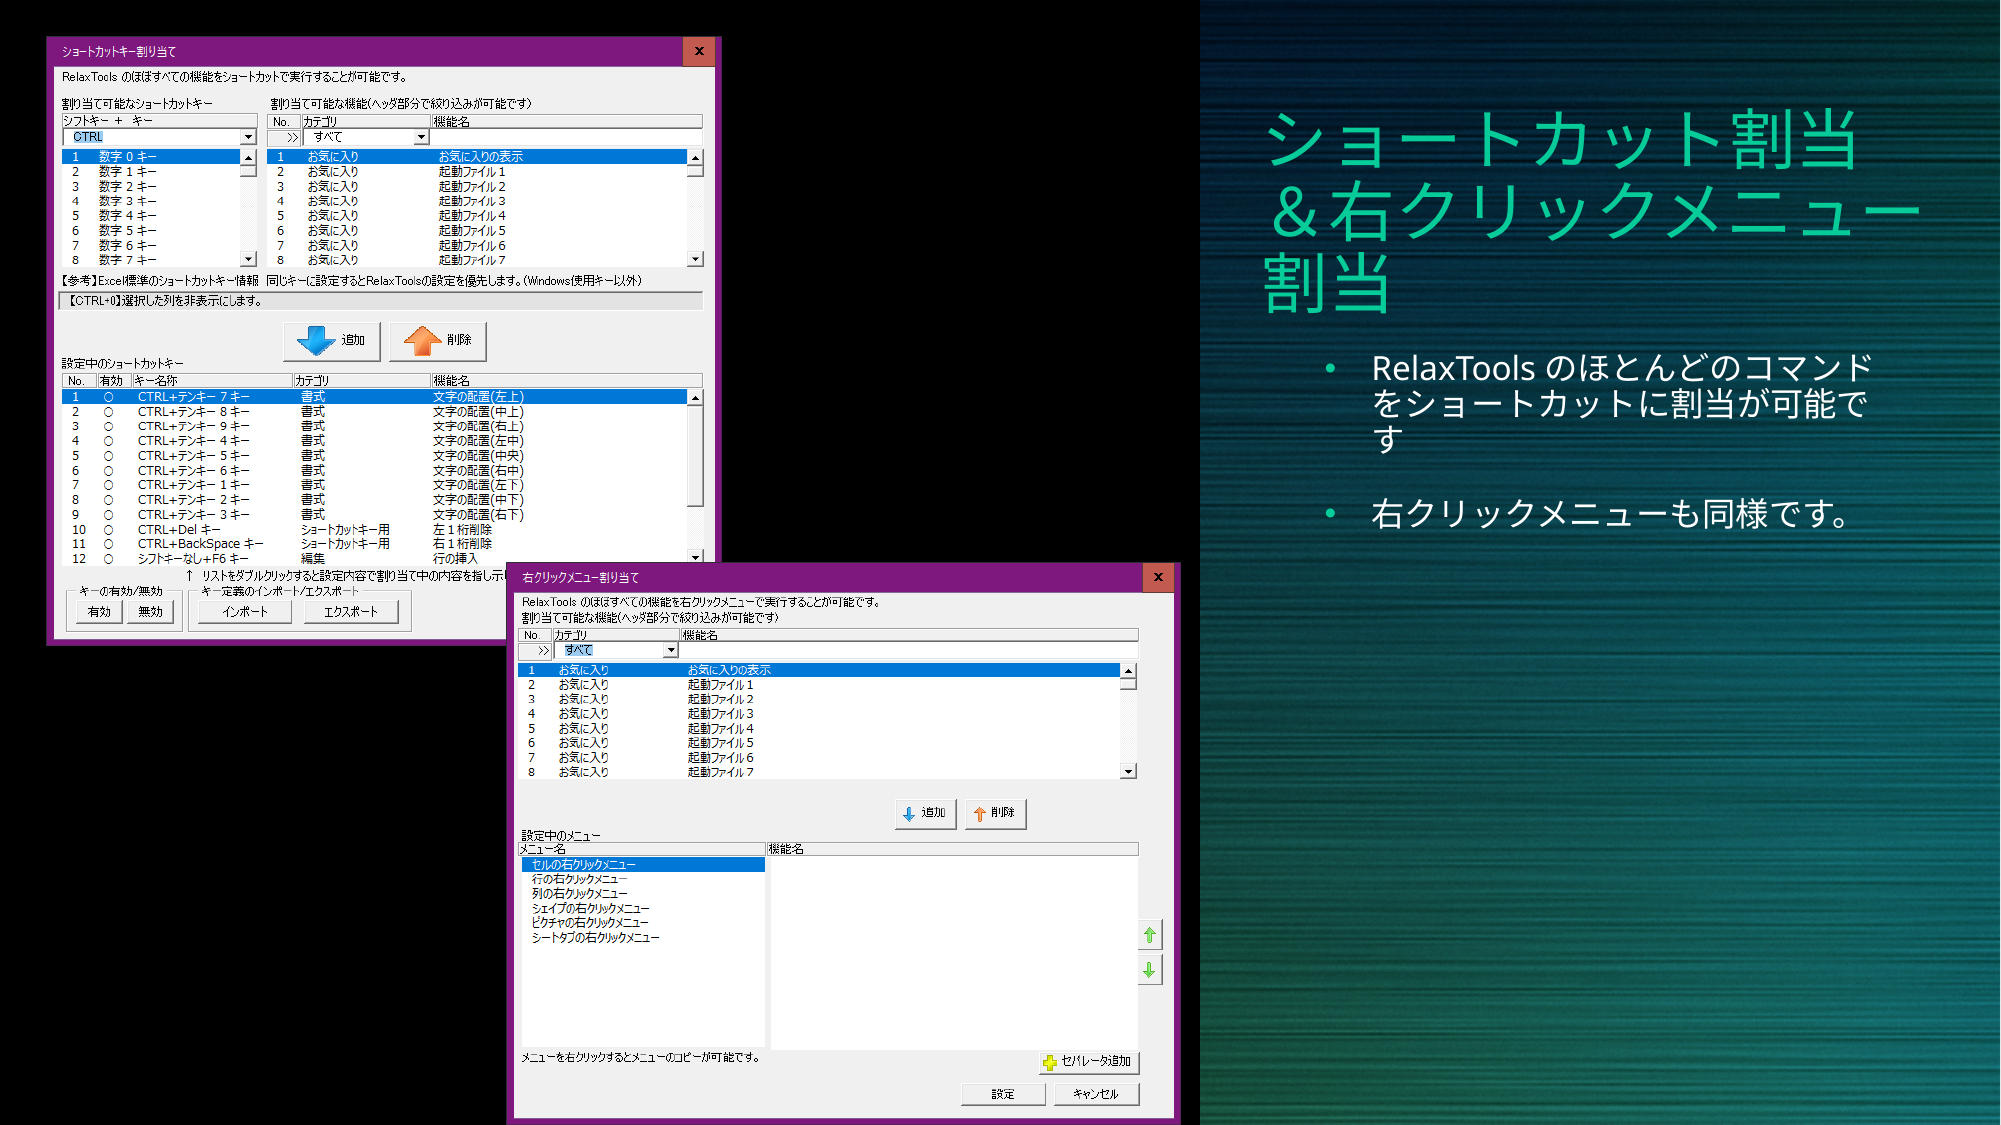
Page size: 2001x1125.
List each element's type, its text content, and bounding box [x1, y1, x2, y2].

list RelaxToolsのほとんどのコマンドをショートカットに割当が可能です 右クリックメニューも同様です。 [1309, 344, 1901, 973]
picture [1200, 0, 2001, 1125]
picture [46, 36, 1181, 1125]
title ショートカット割当 ＆右クリックメニュー割当 [1246, 75, 1970, 330]
